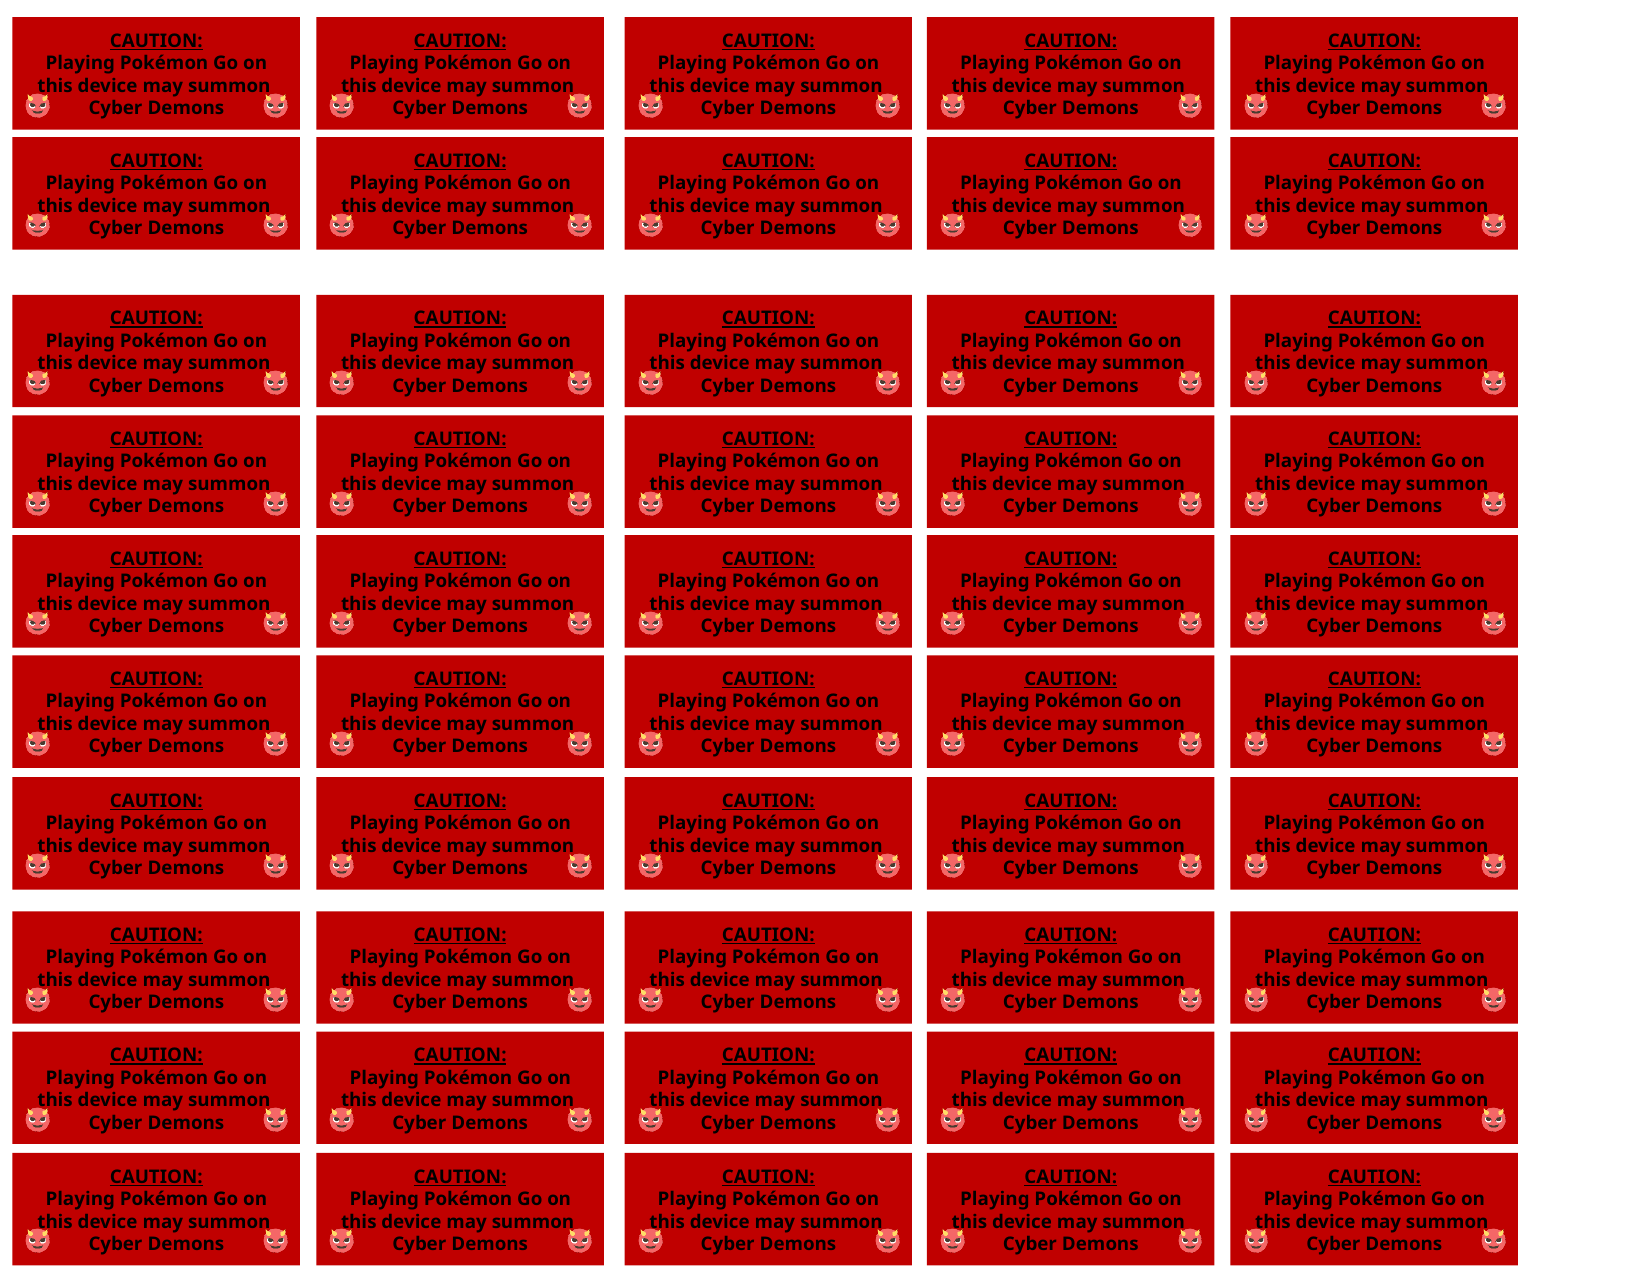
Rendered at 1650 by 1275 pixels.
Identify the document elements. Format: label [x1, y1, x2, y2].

text_box [316, 136, 605, 250]
text_box [624, 415, 913, 529]
text_box [12, 294, 301, 408]
text_box [624, 1031, 913, 1145]
text_box [926, 534, 1215, 648]
text_box [624, 776, 913, 890]
text_box [926, 16, 1215, 130]
text_box [926, 415, 1215, 529]
text_box [1230, 655, 1519, 769]
text_box [1230, 294, 1519, 408]
text_box [12, 534, 301, 648]
text_box [316, 776, 605, 890]
text_box [316, 294, 605, 408]
text_box [624, 294, 913, 408]
text_box [12, 1152, 301, 1266]
text_box [316, 655, 605, 769]
text_box [12, 655, 301, 769]
text_box [624, 655, 913, 769]
text_box [1230, 415, 1519, 529]
text_box [316, 415, 605, 529]
text_box [624, 136, 913, 250]
text_box [316, 534, 605, 648]
text_box [316, 911, 605, 1024]
text_box [1230, 911, 1519, 1024]
text_box [926, 1031, 1215, 1145]
text_box [926, 655, 1215, 769]
text_box [624, 16, 913, 130]
text_box [926, 136, 1215, 250]
text_box [624, 534, 913, 648]
text_box [12, 776, 301, 890]
text_box [1230, 1031, 1519, 1145]
text_box [12, 911, 301, 1024]
text_box [624, 911, 913, 1024]
text_box [926, 1152, 1215, 1266]
text_box [316, 1031, 605, 1145]
text_box [926, 911, 1215, 1024]
text_box [624, 1152, 913, 1266]
text_box [1230, 1152, 1519, 1266]
text_box [12, 415, 301, 529]
text_box [316, 1152, 605, 1266]
text_box [12, 1031, 301, 1145]
text_box [1230, 776, 1519, 890]
text_box [926, 294, 1215, 408]
text_box [926, 776, 1215, 890]
text_box [1230, 16, 1519, 130]
text_box [316, 16, 605, 130]
text_box [12, 16, 301, 130]
text_box [12, 136, 301, 250]
text_box [1230, 136, 1519, 250]
text_box [1230, 534, 1519, 648]
